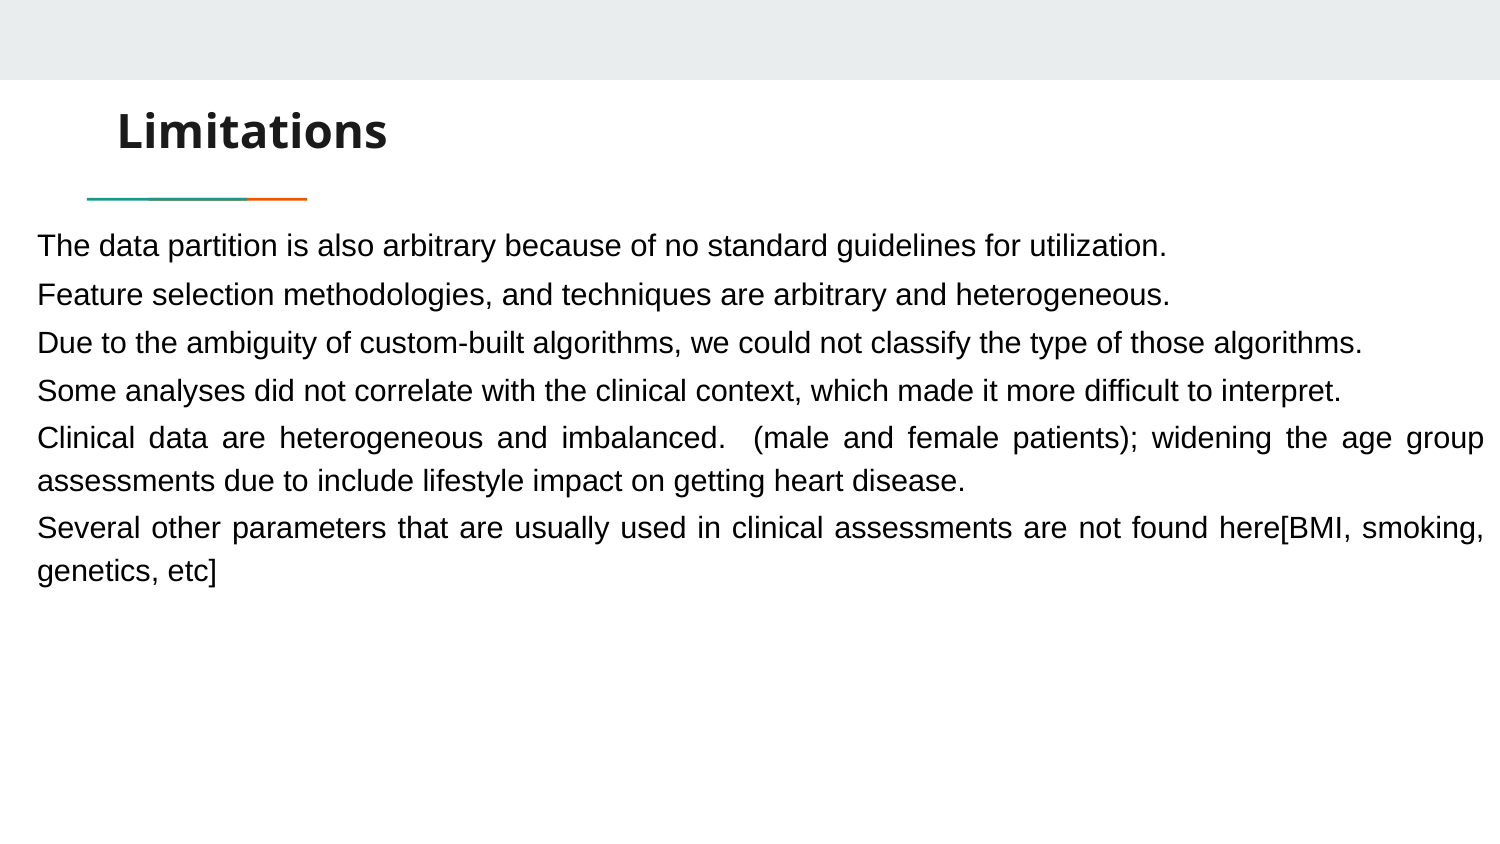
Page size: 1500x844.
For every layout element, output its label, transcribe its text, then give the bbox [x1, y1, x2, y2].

title Limitations [101, 85, 1363, 174]
list The data partition is also arbitrary because of no standard guidelines for utilization. Feature selection methodologies, and techniques are arbitrary and heterogeneous. Due to the ambiguity of custom-built algorithms, we could not classify the type of those algorithms. Some analyses did not correlate with the clinical context, which made it more difficult to interpret. Clinical data are heterogeneous and imbalanced. (male and female patients); widening the age group assessments due to include lifestyle impact on getting heart disease. Several other parameters that are usually used in clinical assessments are not found here[BMI, smoking, genetics, etc] [22, 204, 1500, 833]
